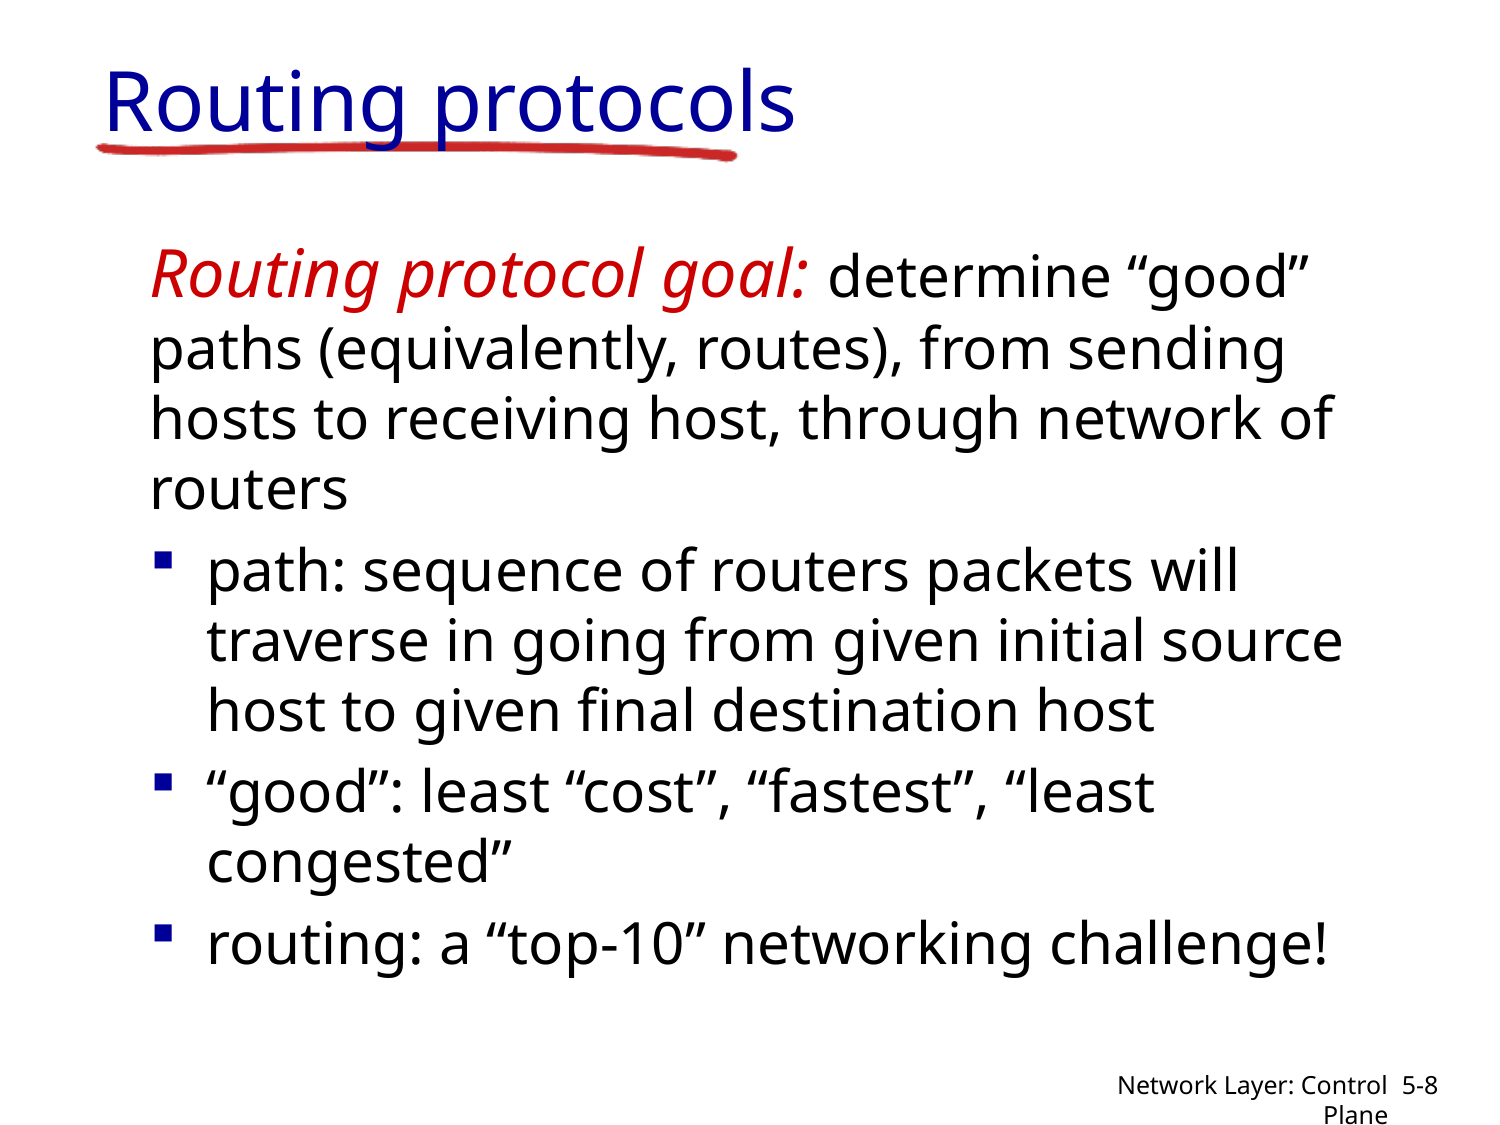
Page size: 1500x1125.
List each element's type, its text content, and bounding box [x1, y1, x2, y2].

slide_number 5-8 [1387, 1062, 1478, 1107]
title Routing protocols [87, 41, 1363, 154]
footer Network Layer: Control Plane [1045, 1062, 1404, 1102]
picture [92, 136, 746, 168]
list Routing protocol goal: determine “good” paths (equivalently, routes), from sending hosts to receiving host, through network of routers path: sequence of routers packets will traverse in going from given initial source host to given final destination host “good”: least “cost”, “fastest”, “least congested” routing: a “top-10” networking challenge! [134, 223, 1403, 925]
